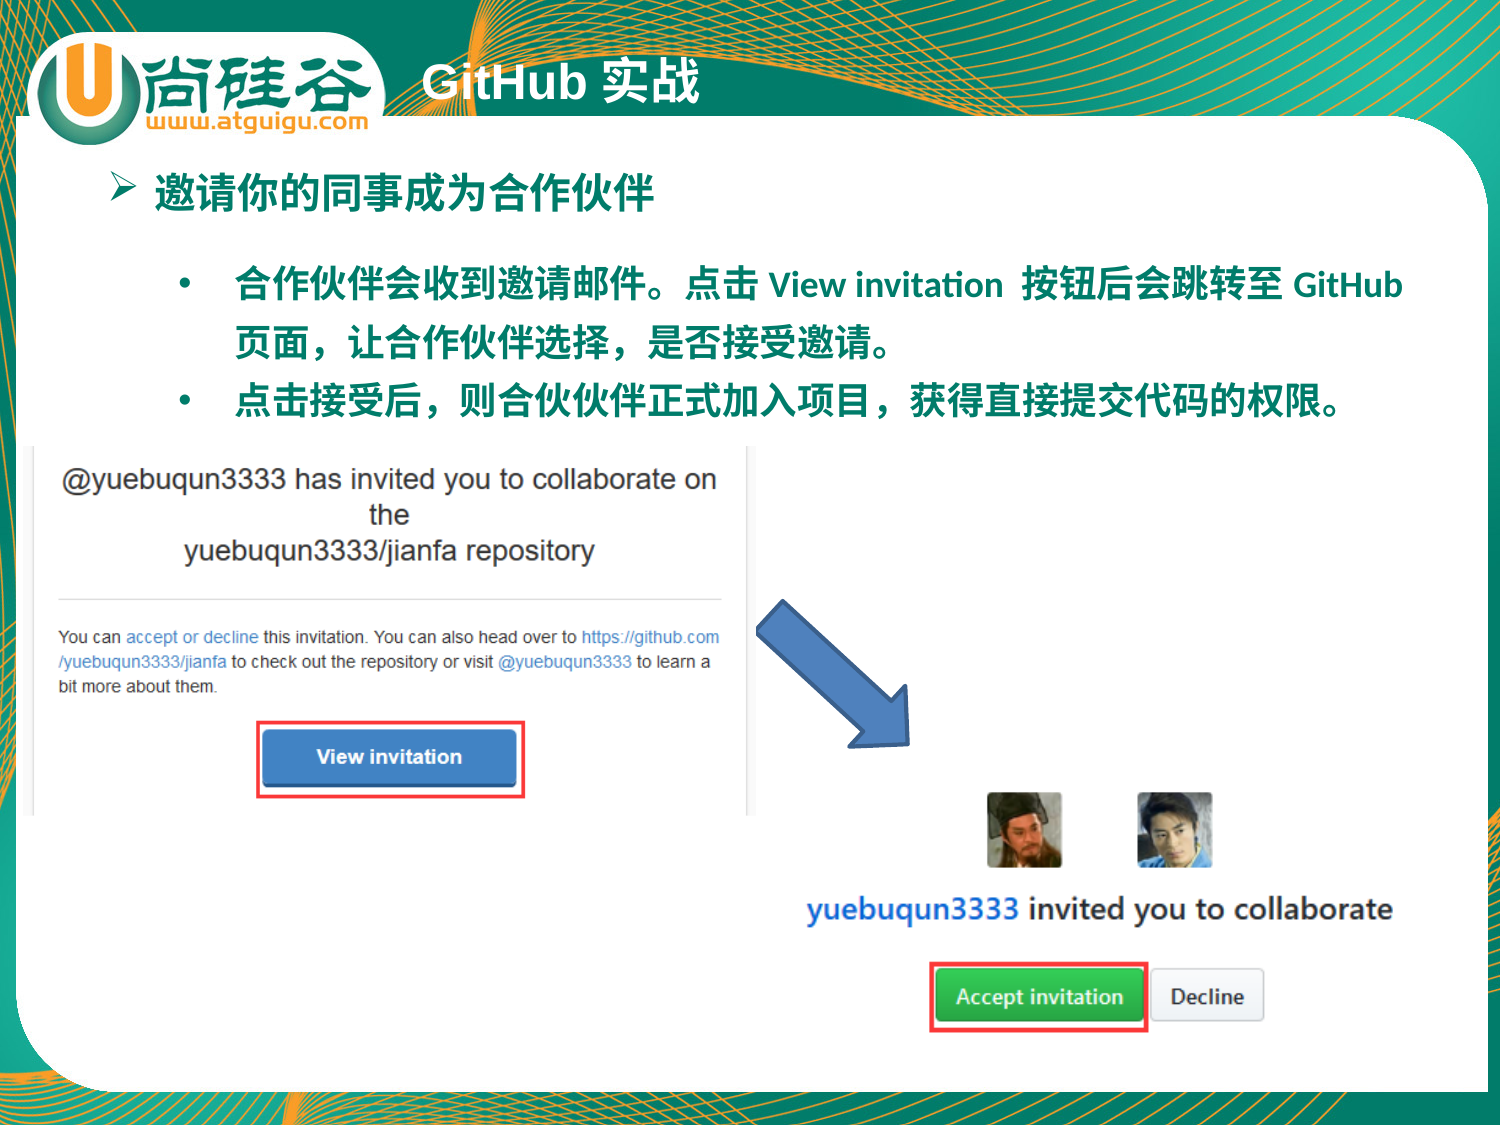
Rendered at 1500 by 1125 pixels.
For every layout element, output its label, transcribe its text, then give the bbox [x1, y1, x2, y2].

text_box GitHub实战 [406, 41, 715, 117]
text_box [761, 598, 910, 749]
text_box 邀请你的同事成为合作伙伴 [92, 144, 671, 224]
picture [0, 0, 1500, 1125]
text_box 合作伙伴会收到邀请邮件。点击View invitation 按钮后会跳转至GitHub页面，让合作伙伴选择，是否接受邀请。 点击接受后，则合伙伙伴正式加入项目，获得直接提交代码的权限。 [88, 281, 1457, 447]
